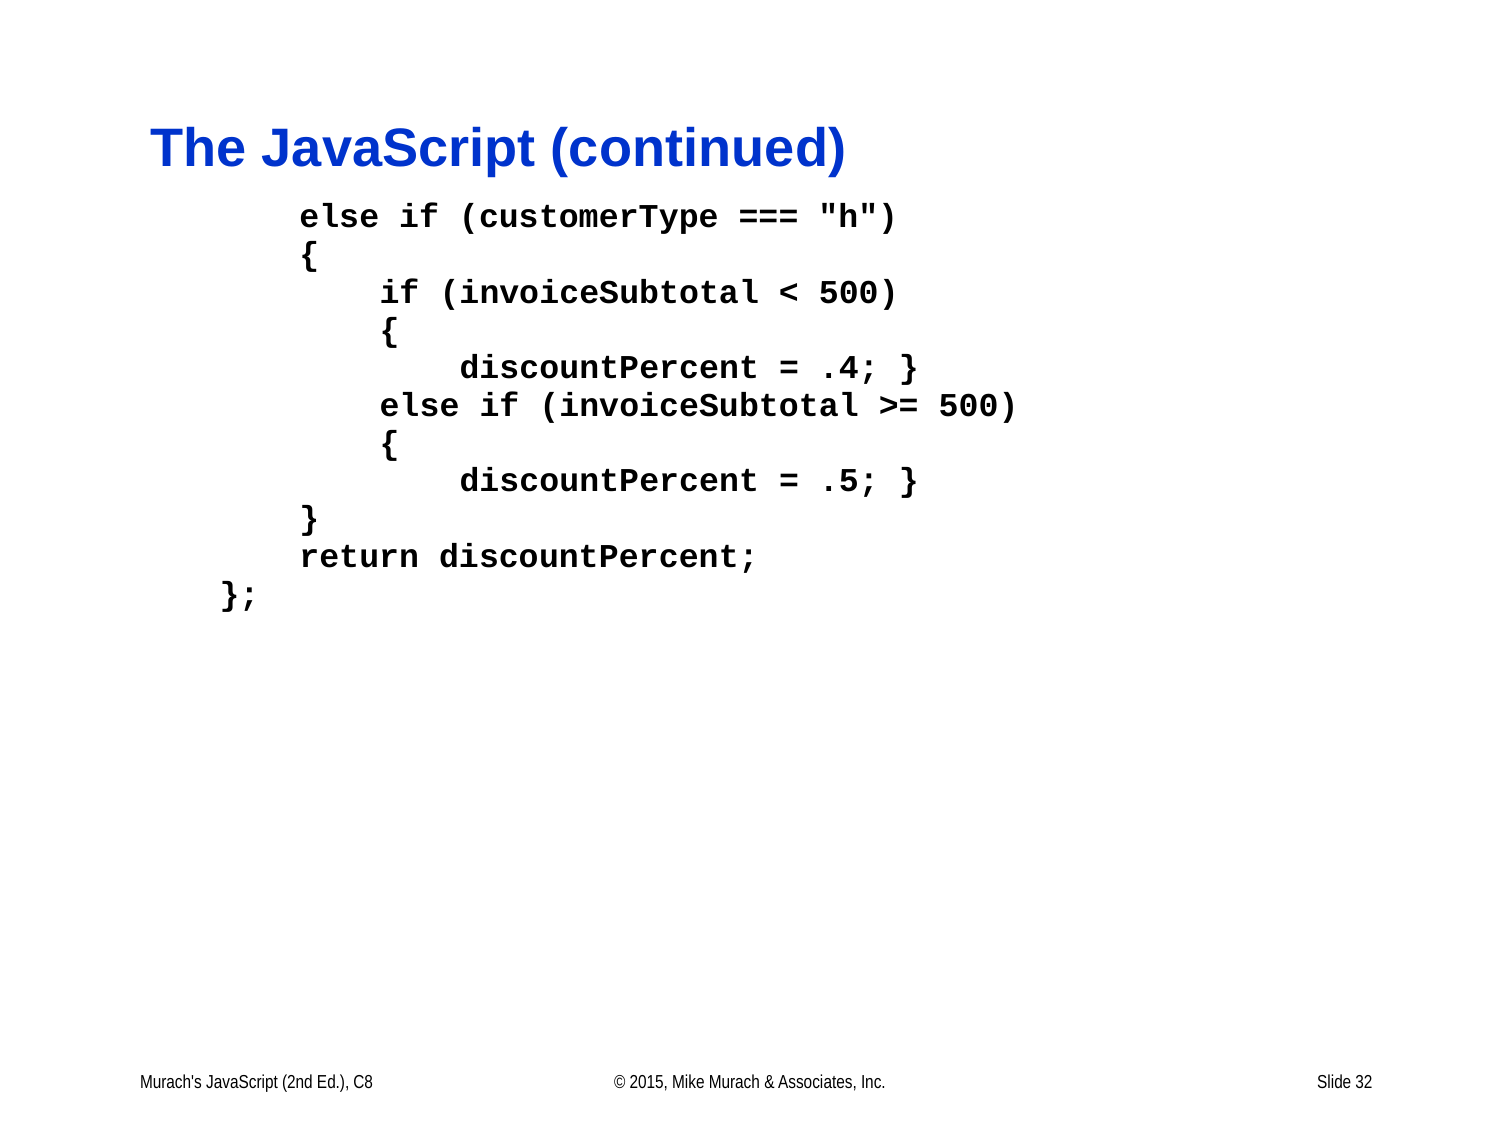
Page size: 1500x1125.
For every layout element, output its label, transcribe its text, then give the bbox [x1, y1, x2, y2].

slide_number Slide 32 [1074, 1025, 1388, 1100]
title The JavaScript (continued) [150, 112, 1350, 179]
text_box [162, 199, 1361, 655]
footer © 2015, Mike Murach & Associates, Inc. [474, 1025, 1025, 1100]
slide_number Murach's JavaScript (2nd Ed.), C8 [125, 1025, 450, 1100]
